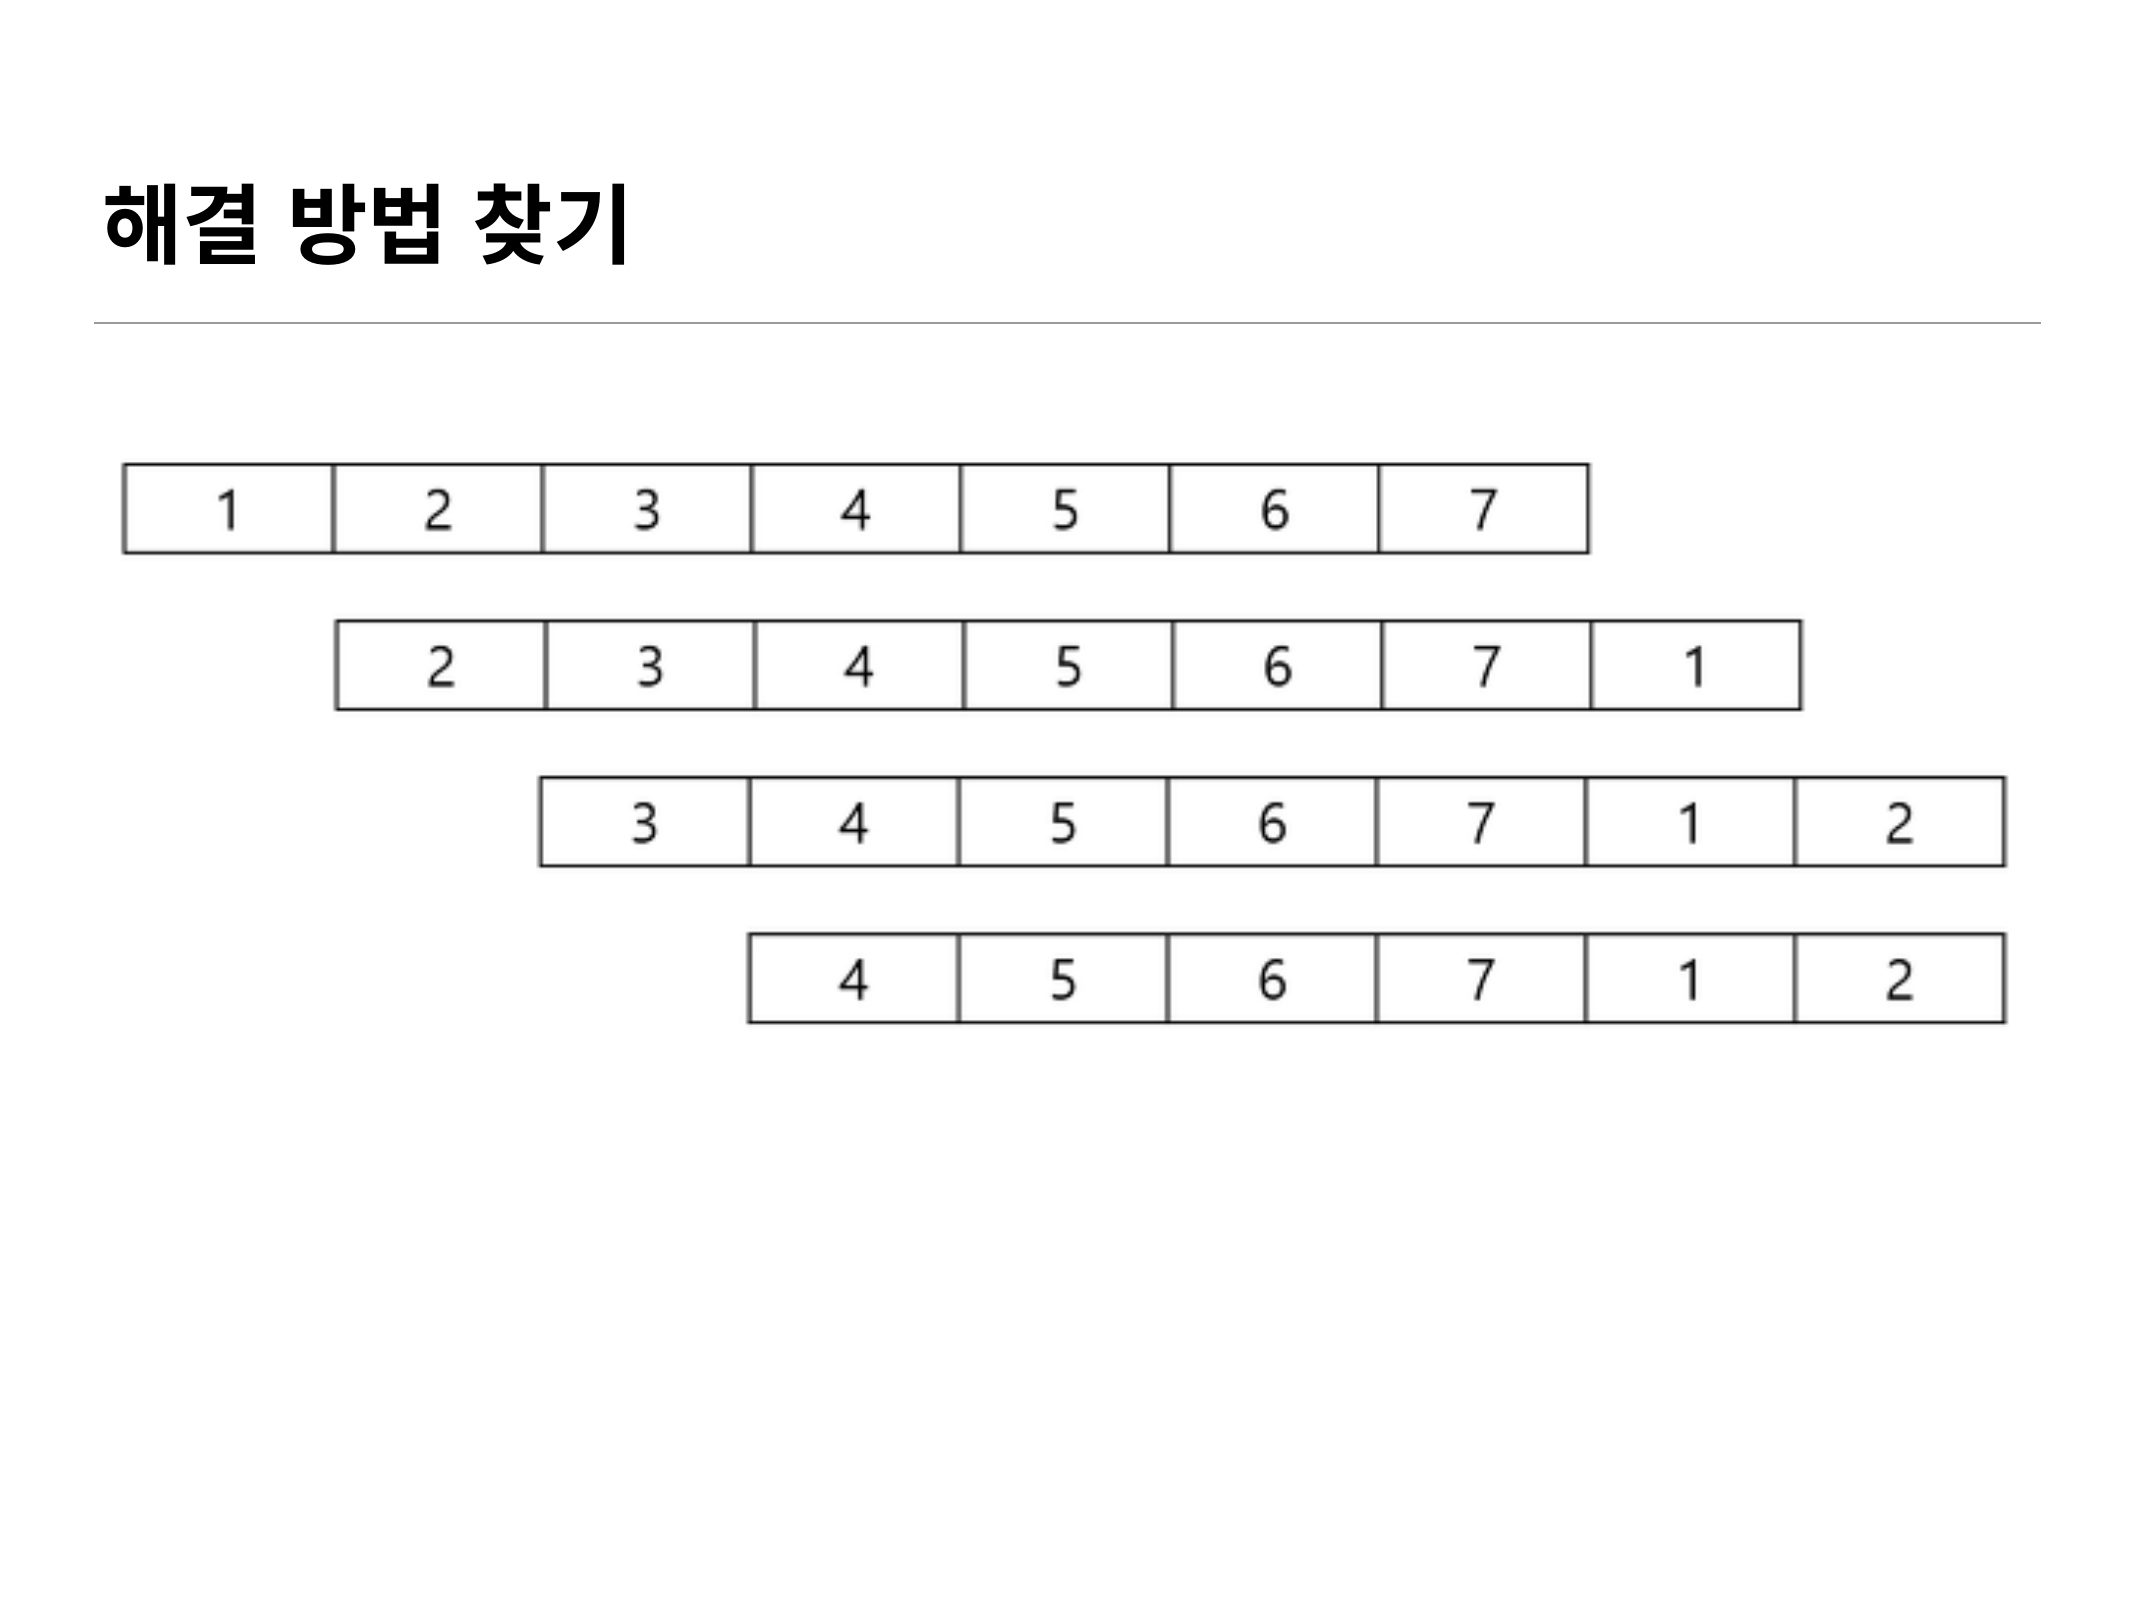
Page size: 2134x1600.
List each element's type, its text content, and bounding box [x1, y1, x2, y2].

title 해결 방법 찾기 [93, 53, 2041, 284]
picture [93, 458, 2101, 1078]
